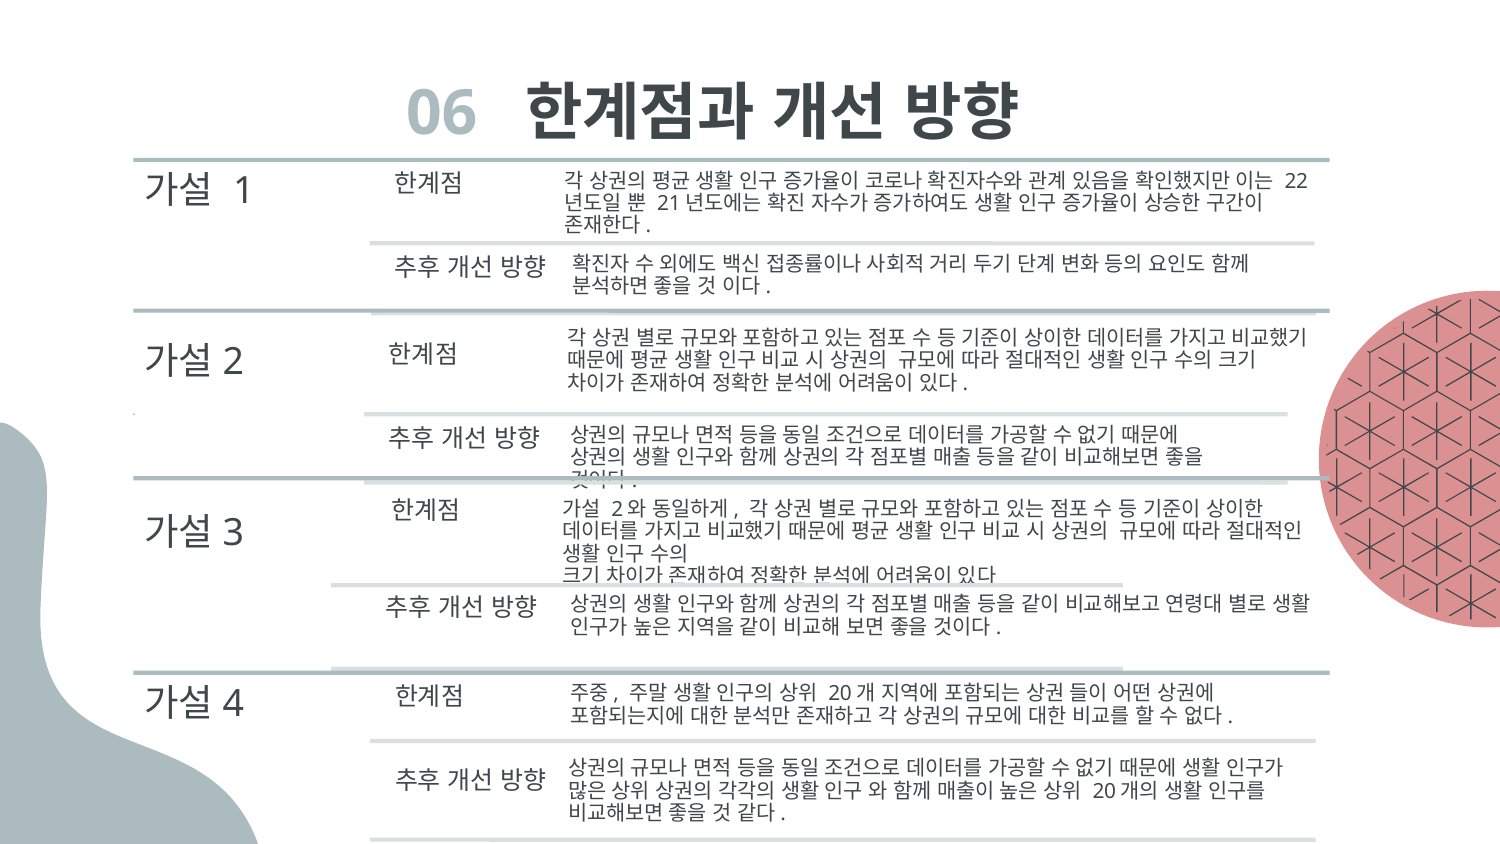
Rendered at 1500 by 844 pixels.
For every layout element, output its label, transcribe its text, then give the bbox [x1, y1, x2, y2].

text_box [133, 159, 1330, 844]
text_box 06 한계점과 개선 방향 [79, 73, 1346, 162]
